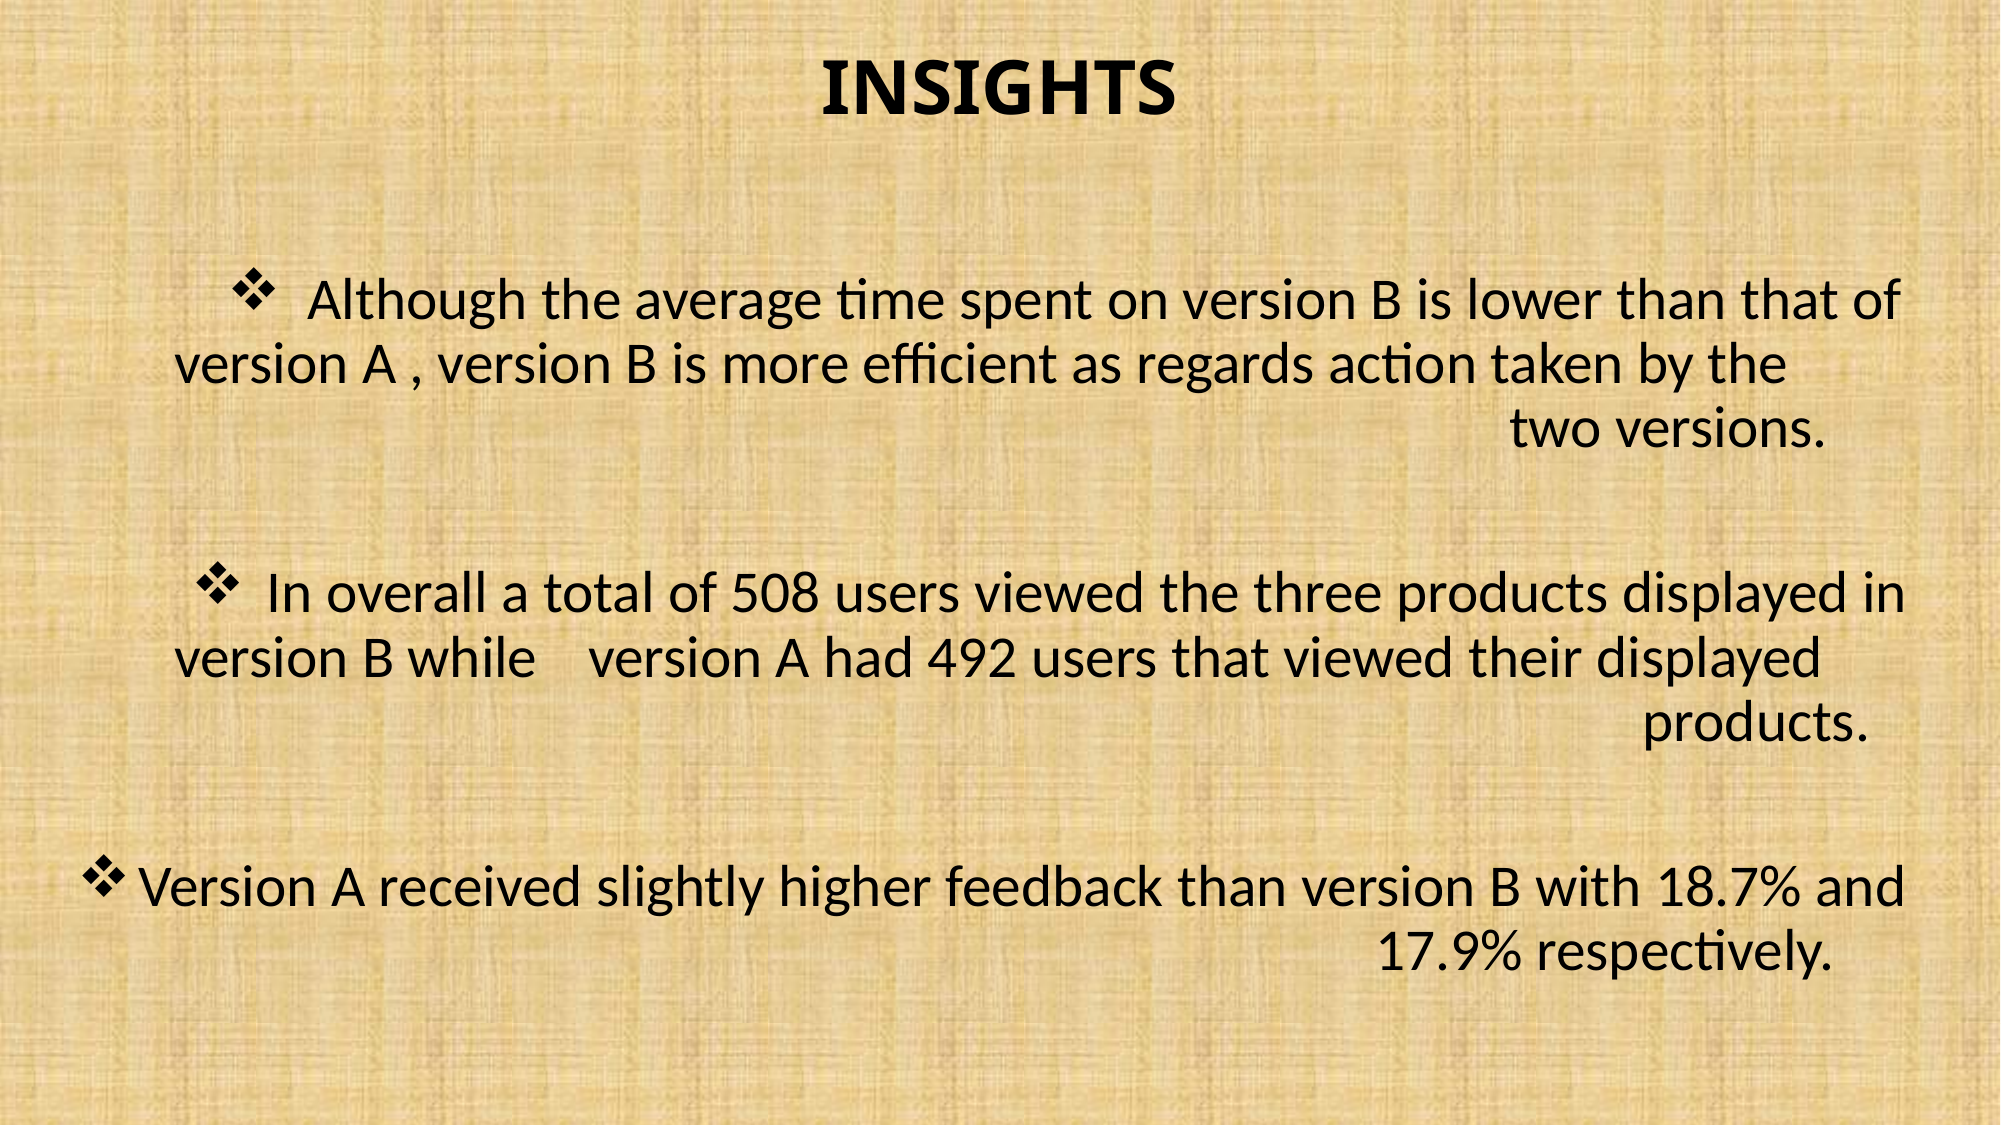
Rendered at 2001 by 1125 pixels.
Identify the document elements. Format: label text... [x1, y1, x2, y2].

title INSIGHTS [249, 32, 1750, 139]
picture [0, 0, 2001, 1125]
subtitle Although the average time spent on version B is lower than that of version A , version B is more efficient as regards action taken by the two versions. In overall a total of 508 users viewed the three products displayed in version B while version A had 492 users that viewed their displayed products. Version A received slightly higher feedback than version B with 18.7% and 17.9% respectively. [57, 260, 1925, 1069]
